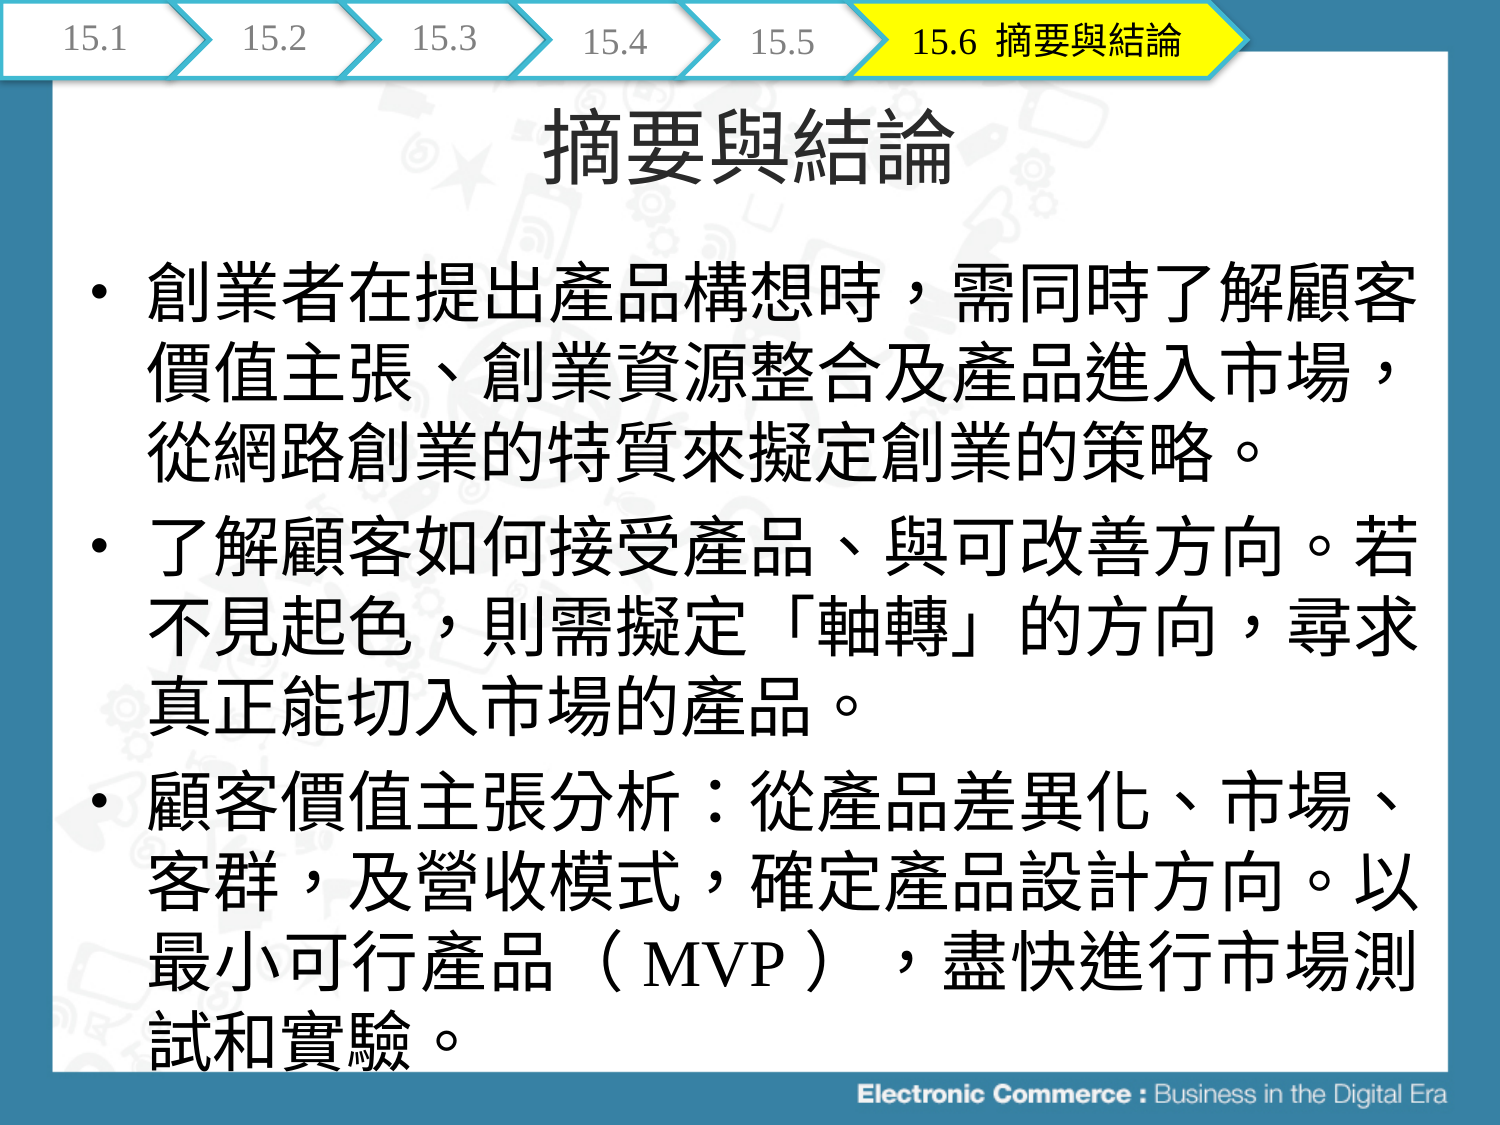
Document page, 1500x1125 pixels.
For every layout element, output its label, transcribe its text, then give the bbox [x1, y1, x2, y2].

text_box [585, 0, 663, 663]
picture [0, 0, 1500, 1125]
title 摘要與結論 [74, 88, 580, 246]
title 摘要與結論 [666, 58, 1425, 243]
list 創業者在提出產品構想時，需同時了解顧客價值主張、創業資源整合及產品進入市場，從網路創業的特質來擬定創業的策略。 了解顧客如何接受產品、與可改善方向。若不見起色，則需擬定「軸轉」的方向，尋求真正能切入市場的產品。 顧客價值主張分析：從產品差異化、市場、客群，及營收模式，確定產品設計方向。以最小可行產品（MVP），盡快進行市場測試和實驗。 [75, 243, 1436, 1071]
